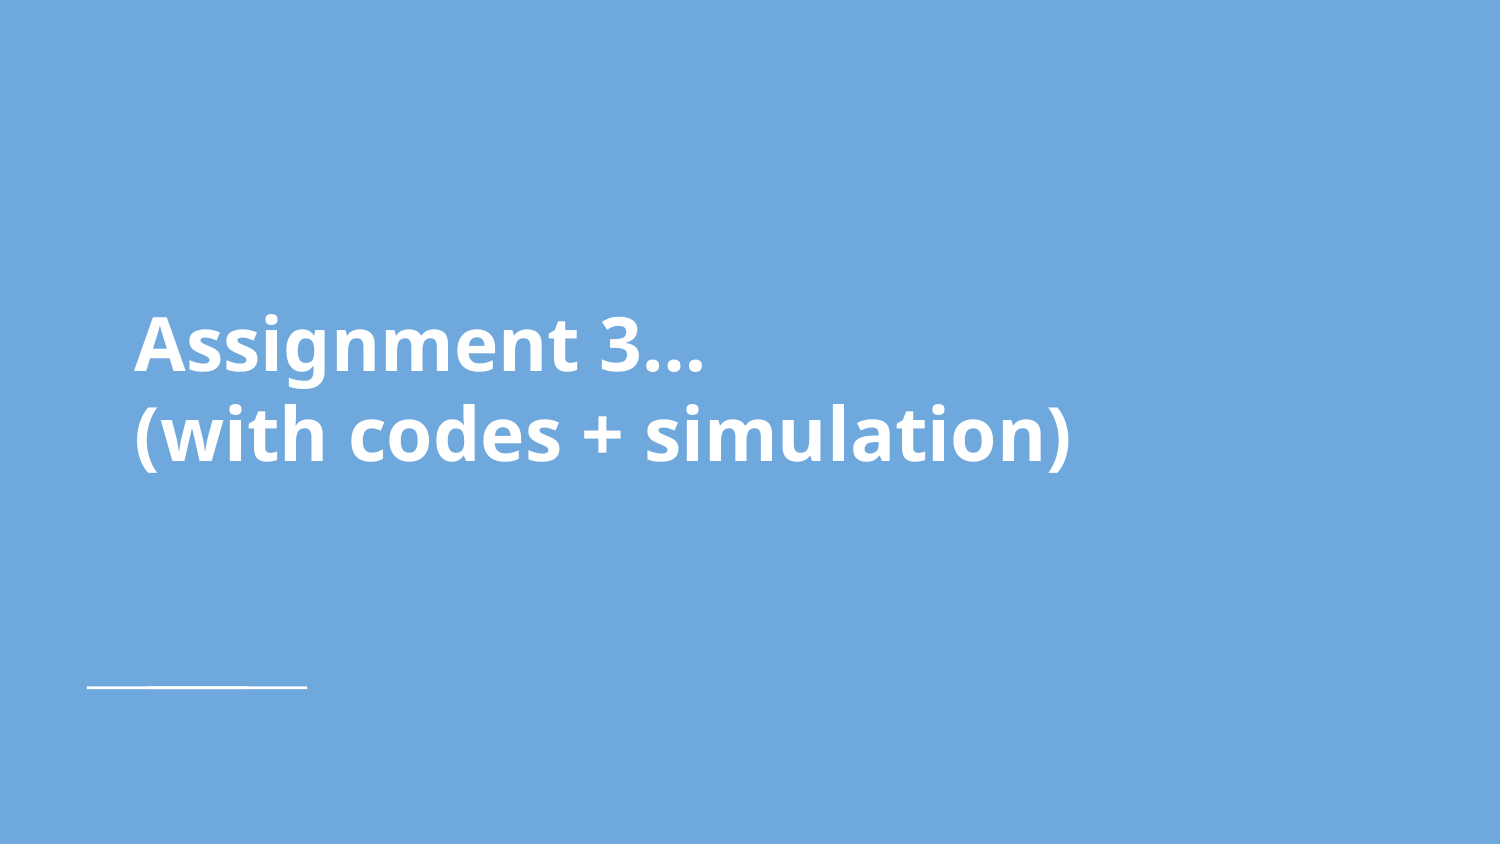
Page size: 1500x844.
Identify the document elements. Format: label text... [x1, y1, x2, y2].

title Assignment 3… (with codes + simulation) [119, 141, 1272, 632]
